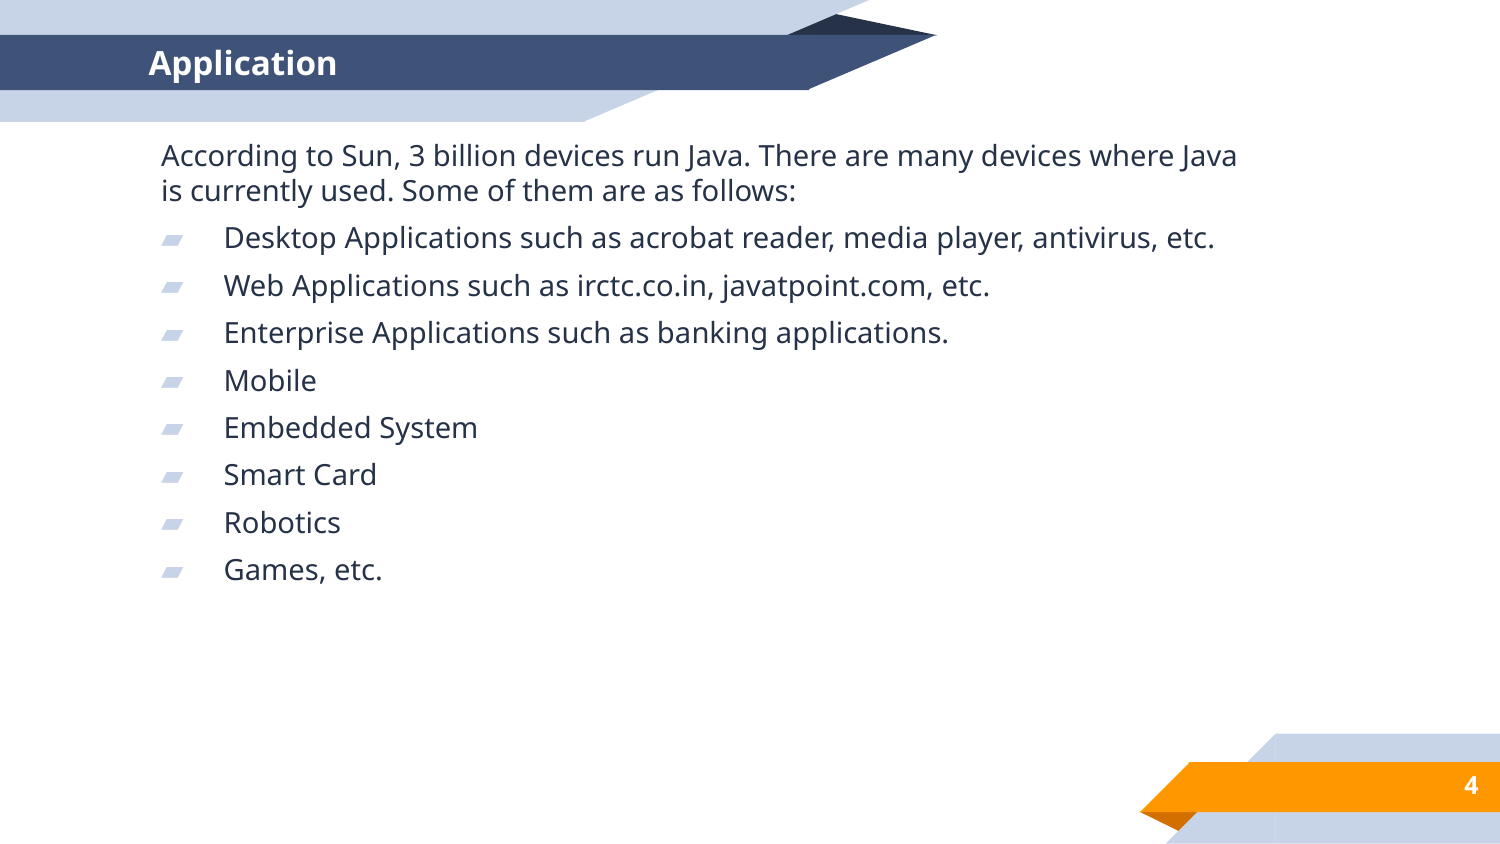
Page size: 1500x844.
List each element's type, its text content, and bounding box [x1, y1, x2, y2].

slide_number 4 [1249, 760, 1494, 813]
list According to Sun, 3 billion devices run Java. There are many devices where Java is currently used. Some of them are as follows: Desktop Applications such as acrobat reader, media player, antivirus, etc. Web Applications such as irctc.co.in, javatpoint.com, etc. Enterprise Applications such as banking applications. Mobile Embedded System Smart Card Robotics Games, etc. [133, 121, 1275, 763]
title Application [133, 34, 810, 91]
